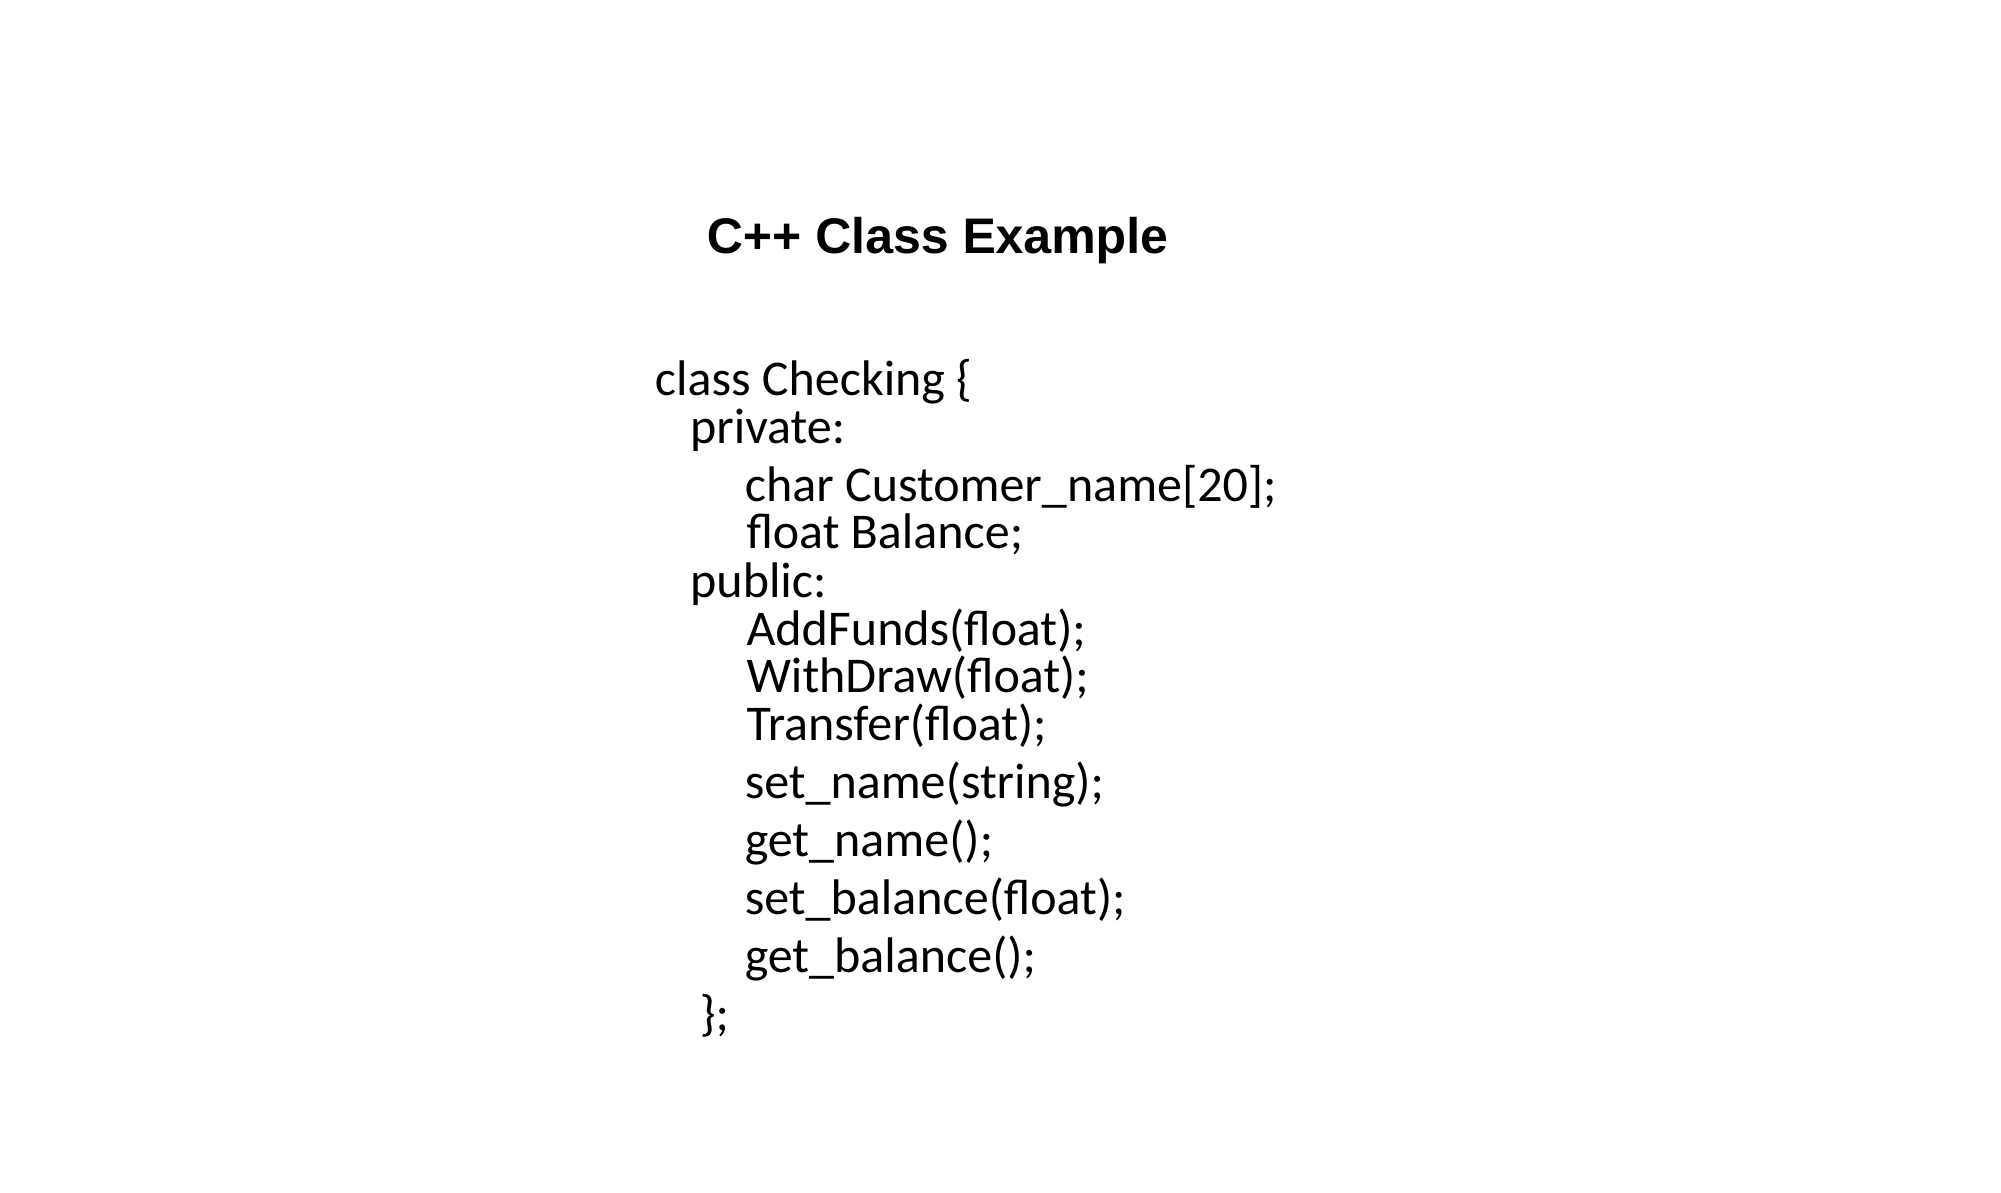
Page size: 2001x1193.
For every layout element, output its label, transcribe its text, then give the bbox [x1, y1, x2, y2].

list class Checking { private: char Customer_name[20]; float Balance; public: AddFunds(float); WithDraw(float); Transfer(float); set_name(string); get_name(); set_balance(float); get_balance(); }; [587, 351, 1563, 1101]
title C++ Class Example [521, 169, 1368, 299]
